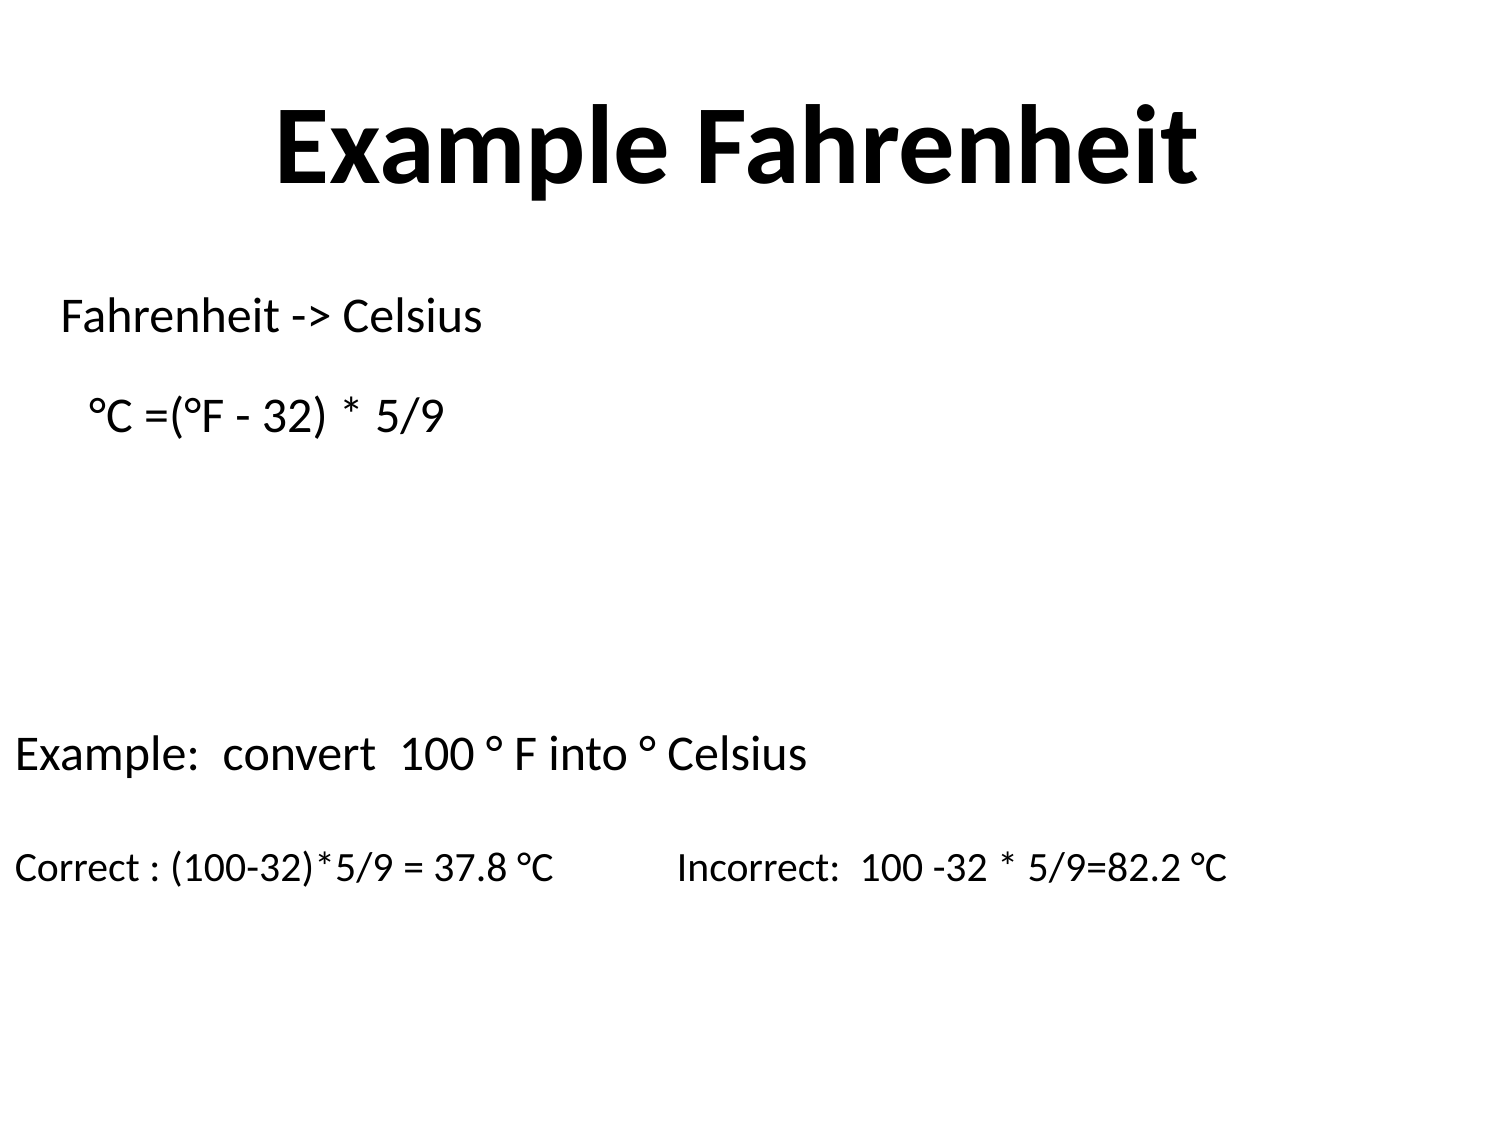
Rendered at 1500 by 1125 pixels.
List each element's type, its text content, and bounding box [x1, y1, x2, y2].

text_box Fahrenheit -> Celsius [45, 275, 621, 351]
title Example Fahrenheit [75, 45, 1425, 233]
text_box °C =(°F - 32) * 5/9 [74, 375, 577, 451]
text_box Example: convert 100 ° F into ° Celsius Correct : (100-32)*5/9 = 37.8 °C Incorrect: 100 -32 * 5/9=82.2 °C [0, 712, 1475, 898]
